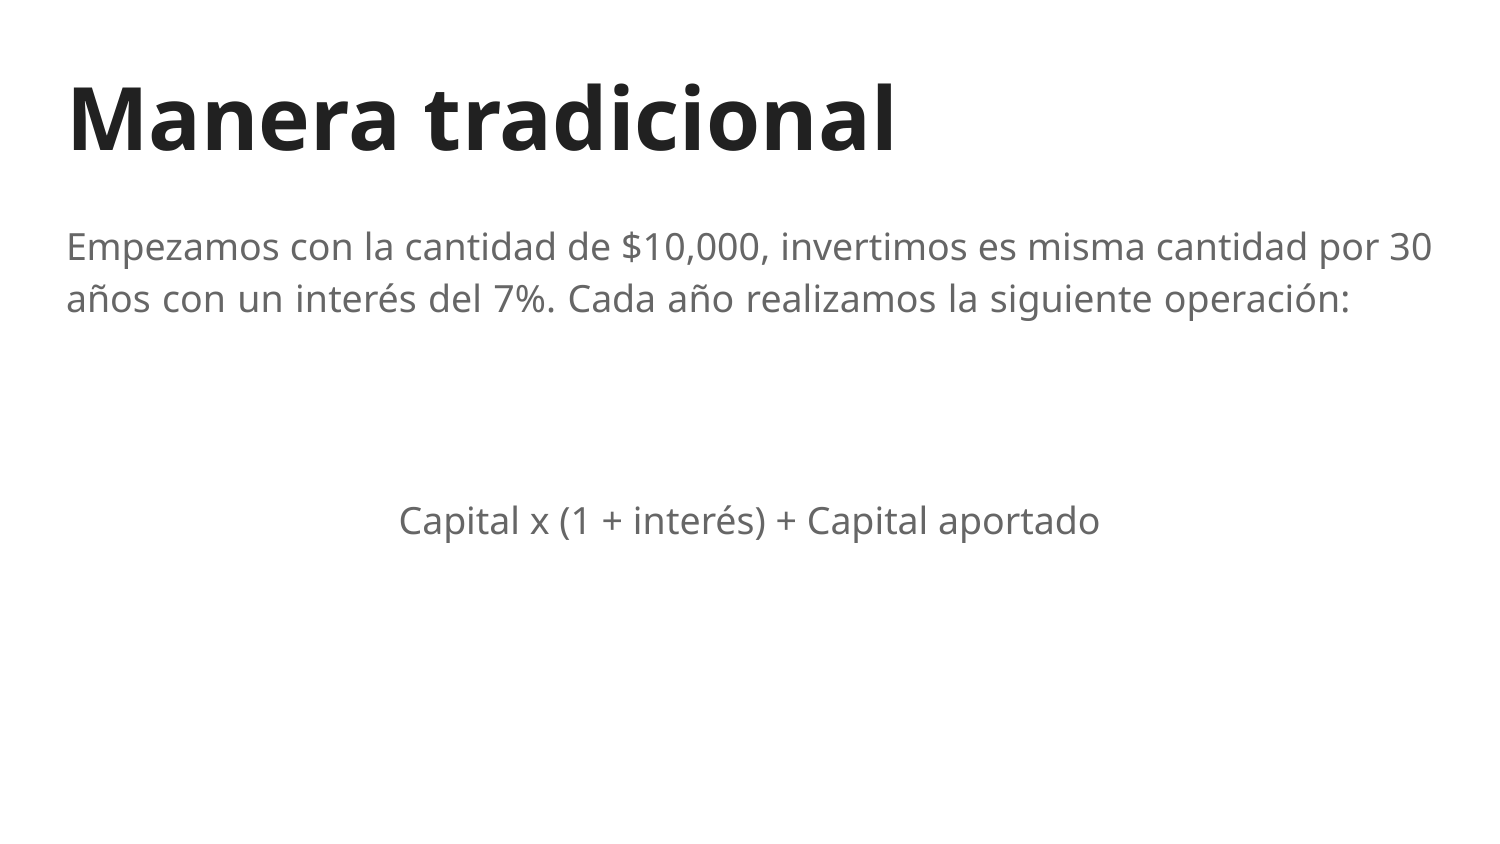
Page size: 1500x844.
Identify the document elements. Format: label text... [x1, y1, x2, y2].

title Manera tradicional [51, 48, 1449, 180]
list Empezamos con la cantidad de $10,000, invertimos es misma cantidad por 30 años con un interés del 7%. Cada año realizamos la siguiente operación: Capital x (1 + interés) + Capital aportado [51, 201, 1449, 750]
